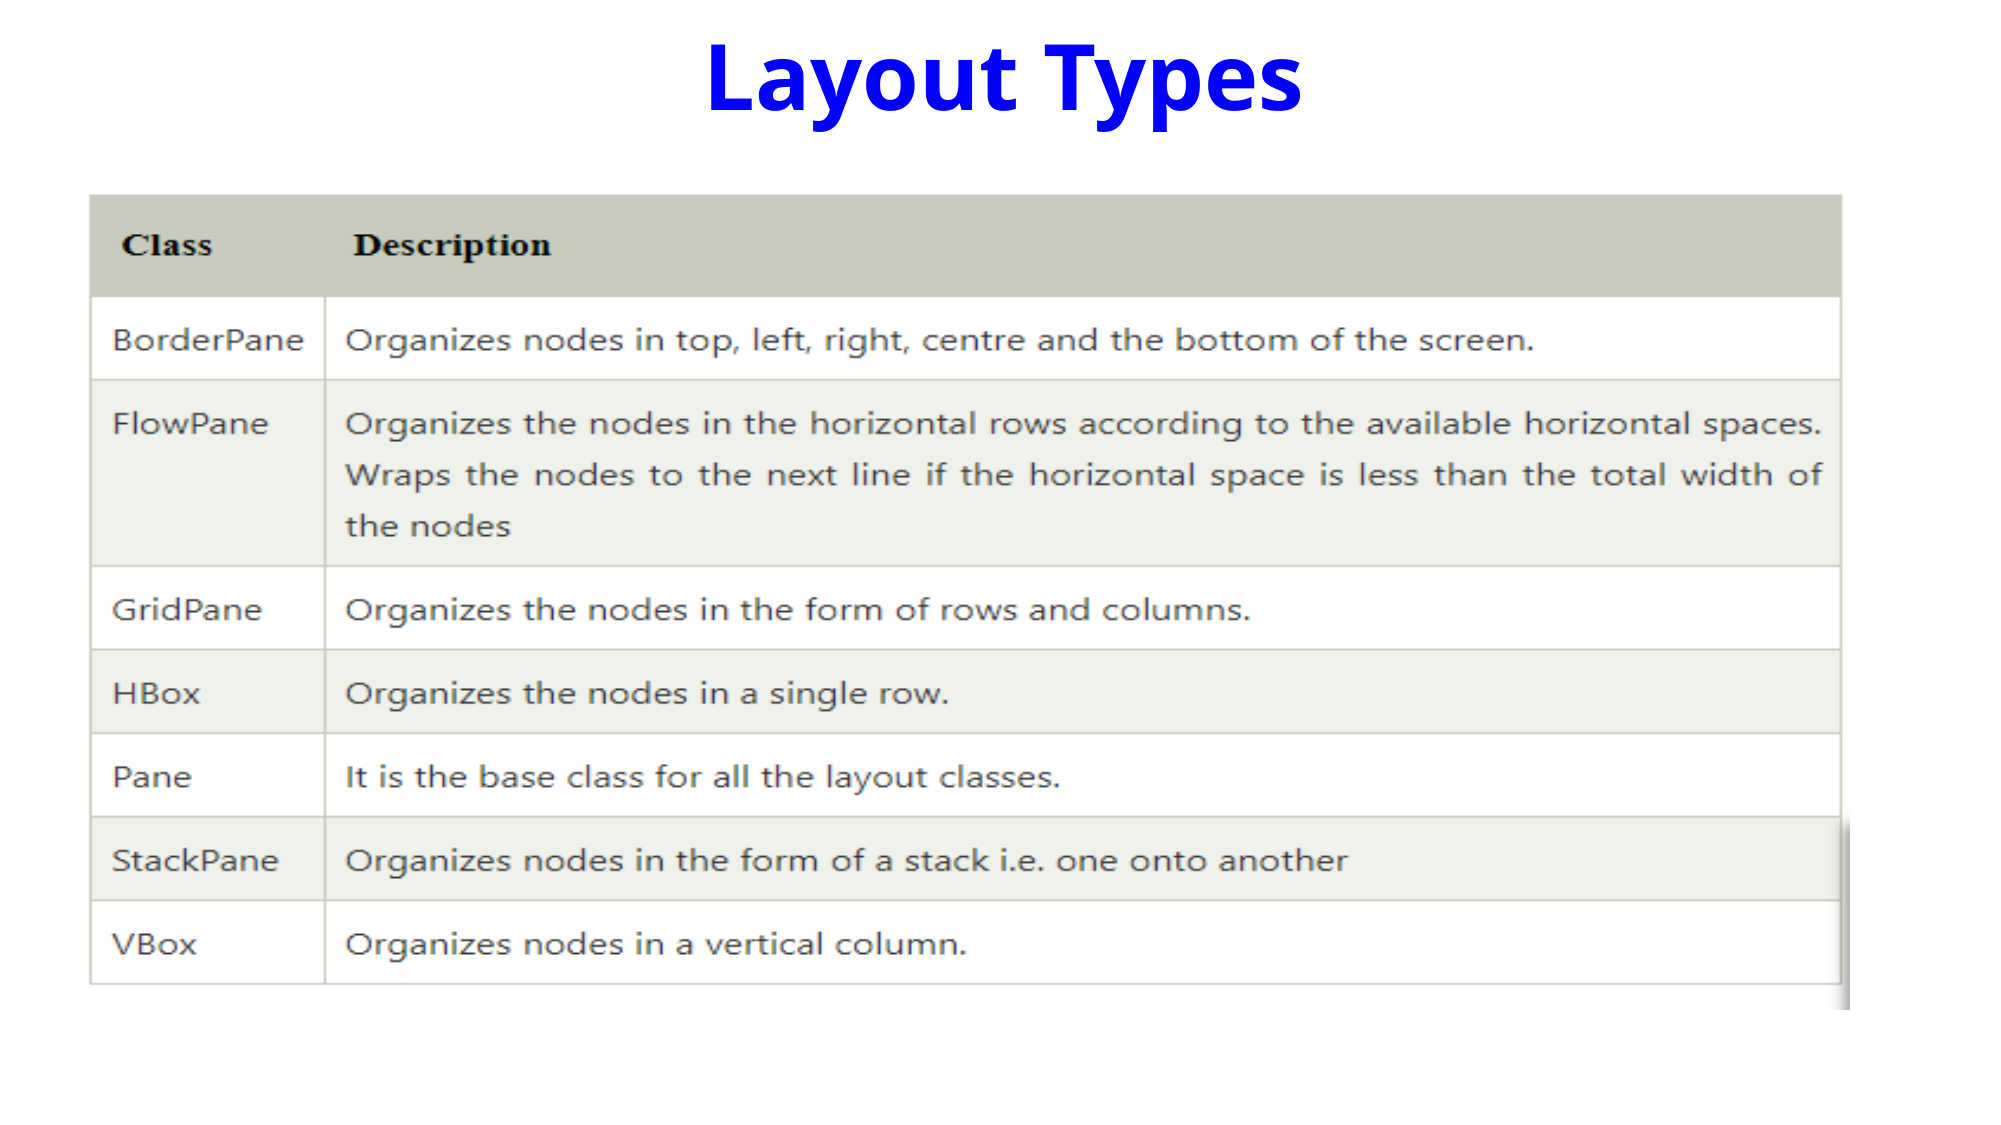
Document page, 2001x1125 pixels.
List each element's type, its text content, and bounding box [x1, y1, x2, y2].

text_box Layout Types [141, 49, 1867, 113]
picture [64, 176, 1850, 1010]
